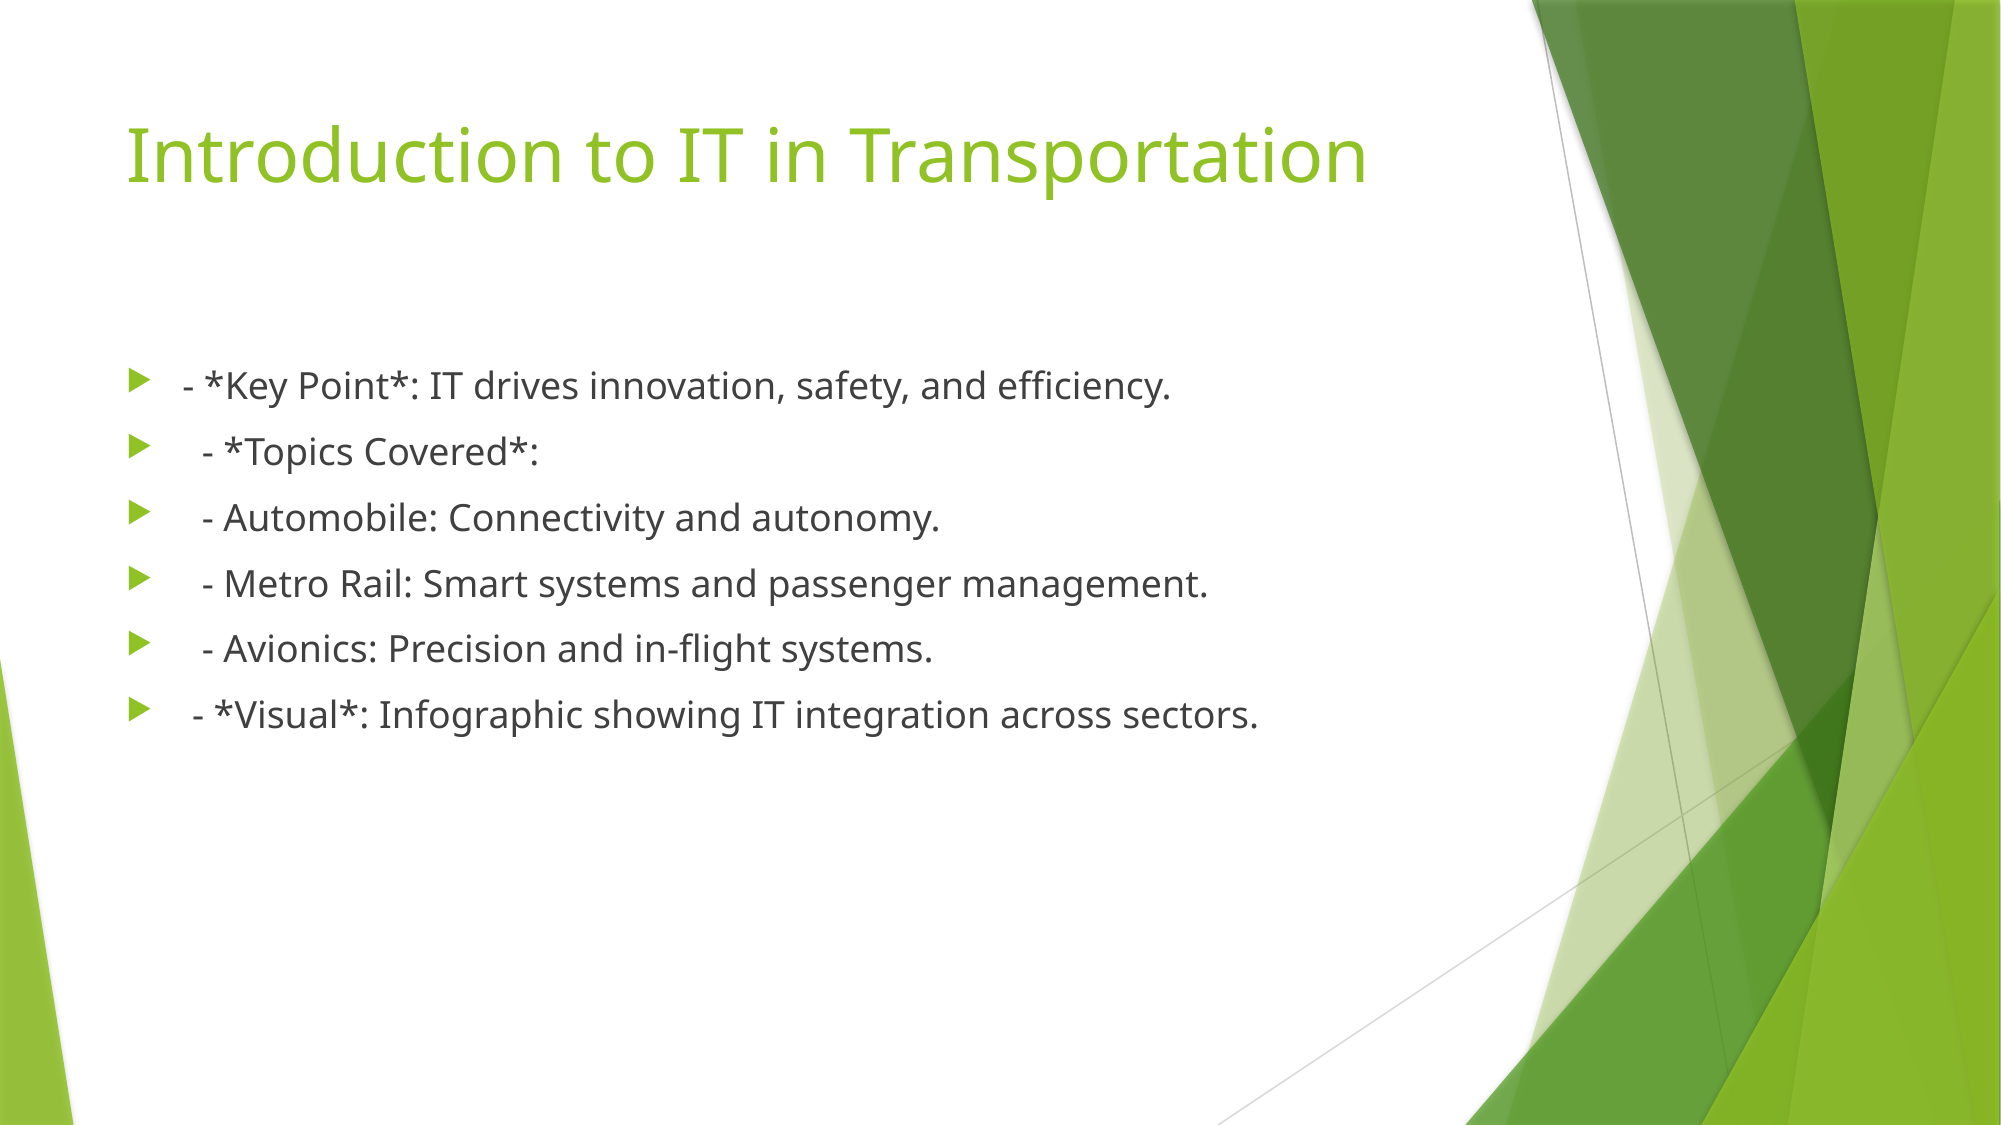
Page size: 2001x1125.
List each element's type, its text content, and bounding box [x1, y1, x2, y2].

list - *Key Point*: IT drives innovation, safety, and efficiency. - *Topics Covered*: - Automobile: Connectivity and autonomy. - Metro Rail: Smart systems and passenger management. - Avionics: Precision and in-flight systems. - *Visual*: Infographic showing IT integration across sectors. [111, 354, 1522, 992]
title Introduction to IT in Transportation [111, 99, 1522, 317]
